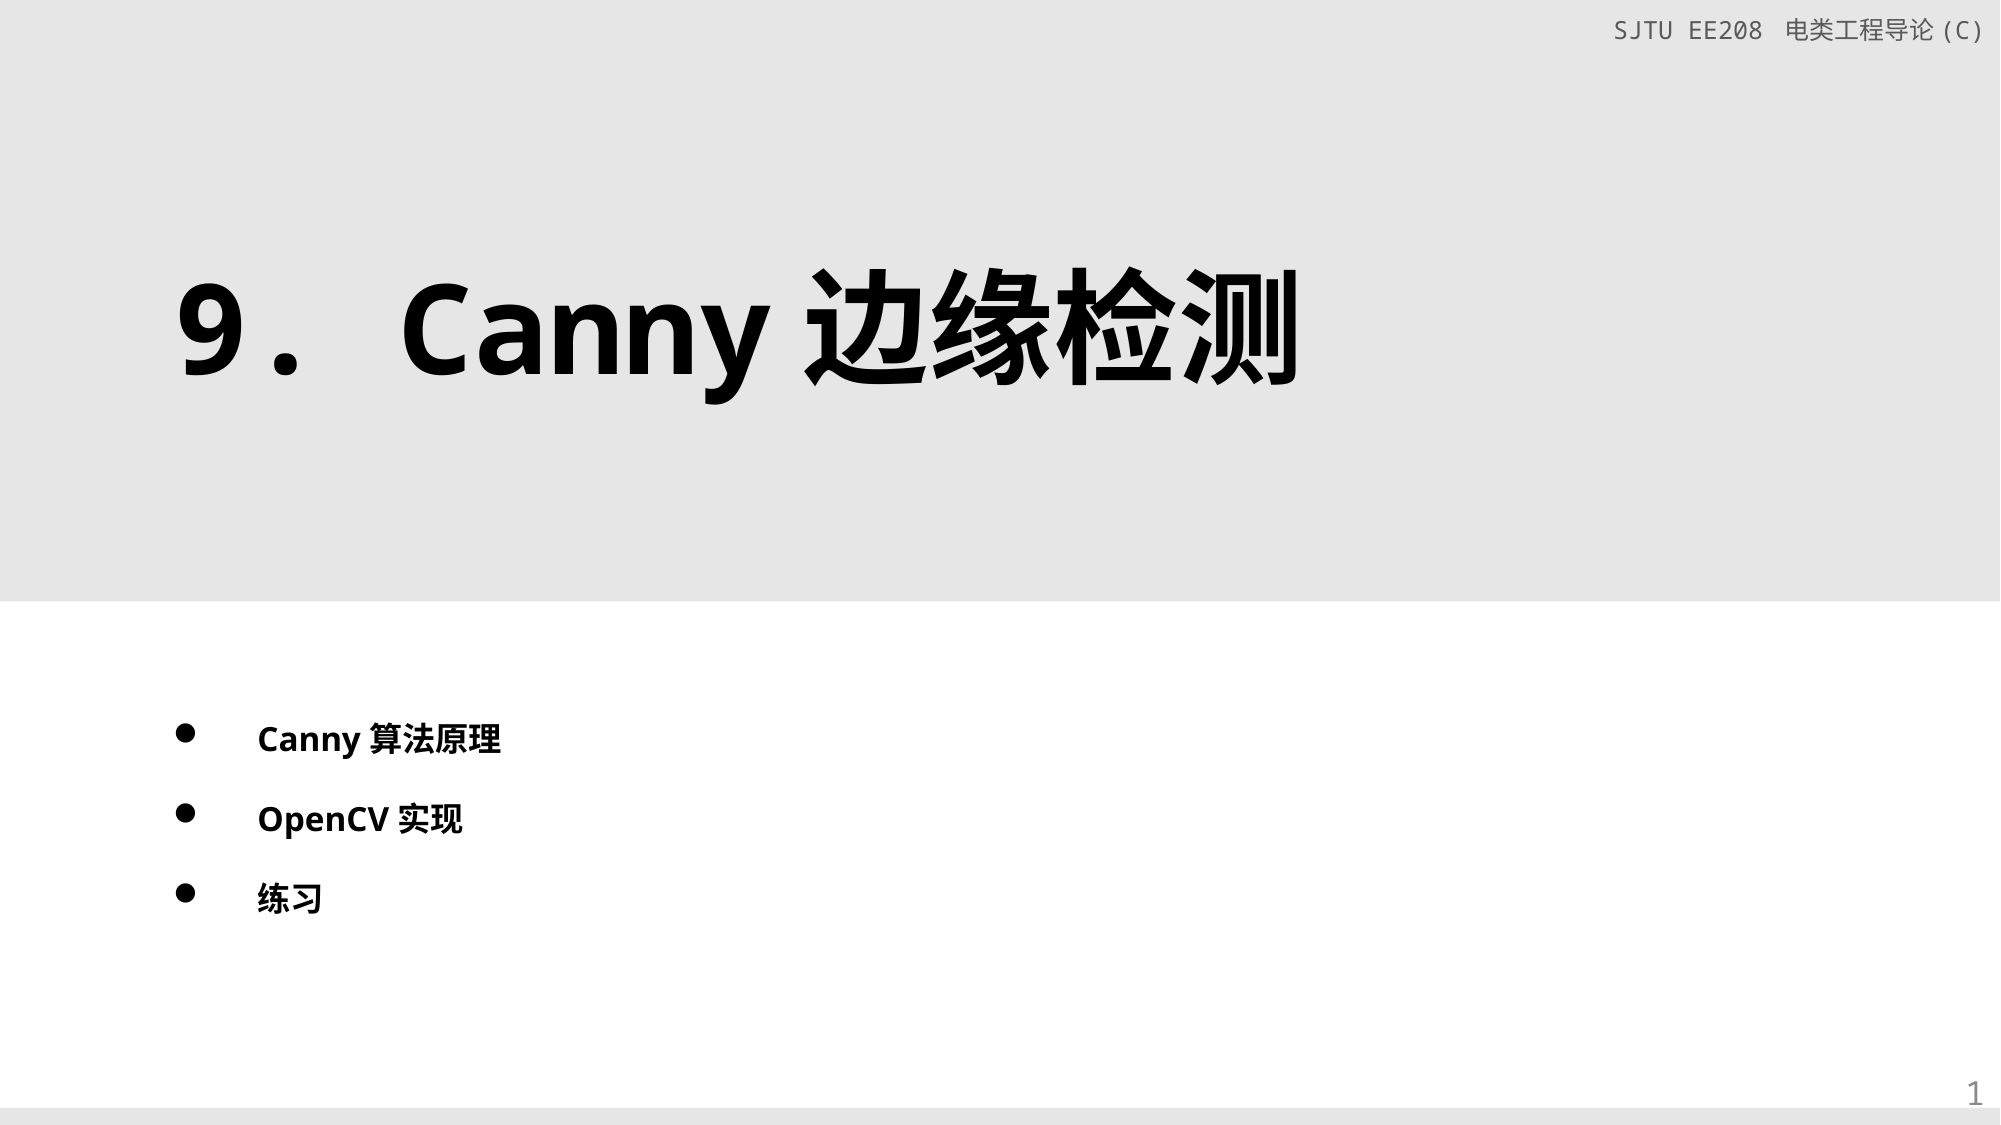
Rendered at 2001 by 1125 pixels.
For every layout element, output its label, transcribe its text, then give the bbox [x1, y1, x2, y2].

text_box Canny算法原理 OpenCV实现 练习 [158, 710, 1033, 925]
slide_number 1 [1550, 1064, 2000, 1125]
title 9. Canny边缘检测 [158, 163, 1842, 505]
